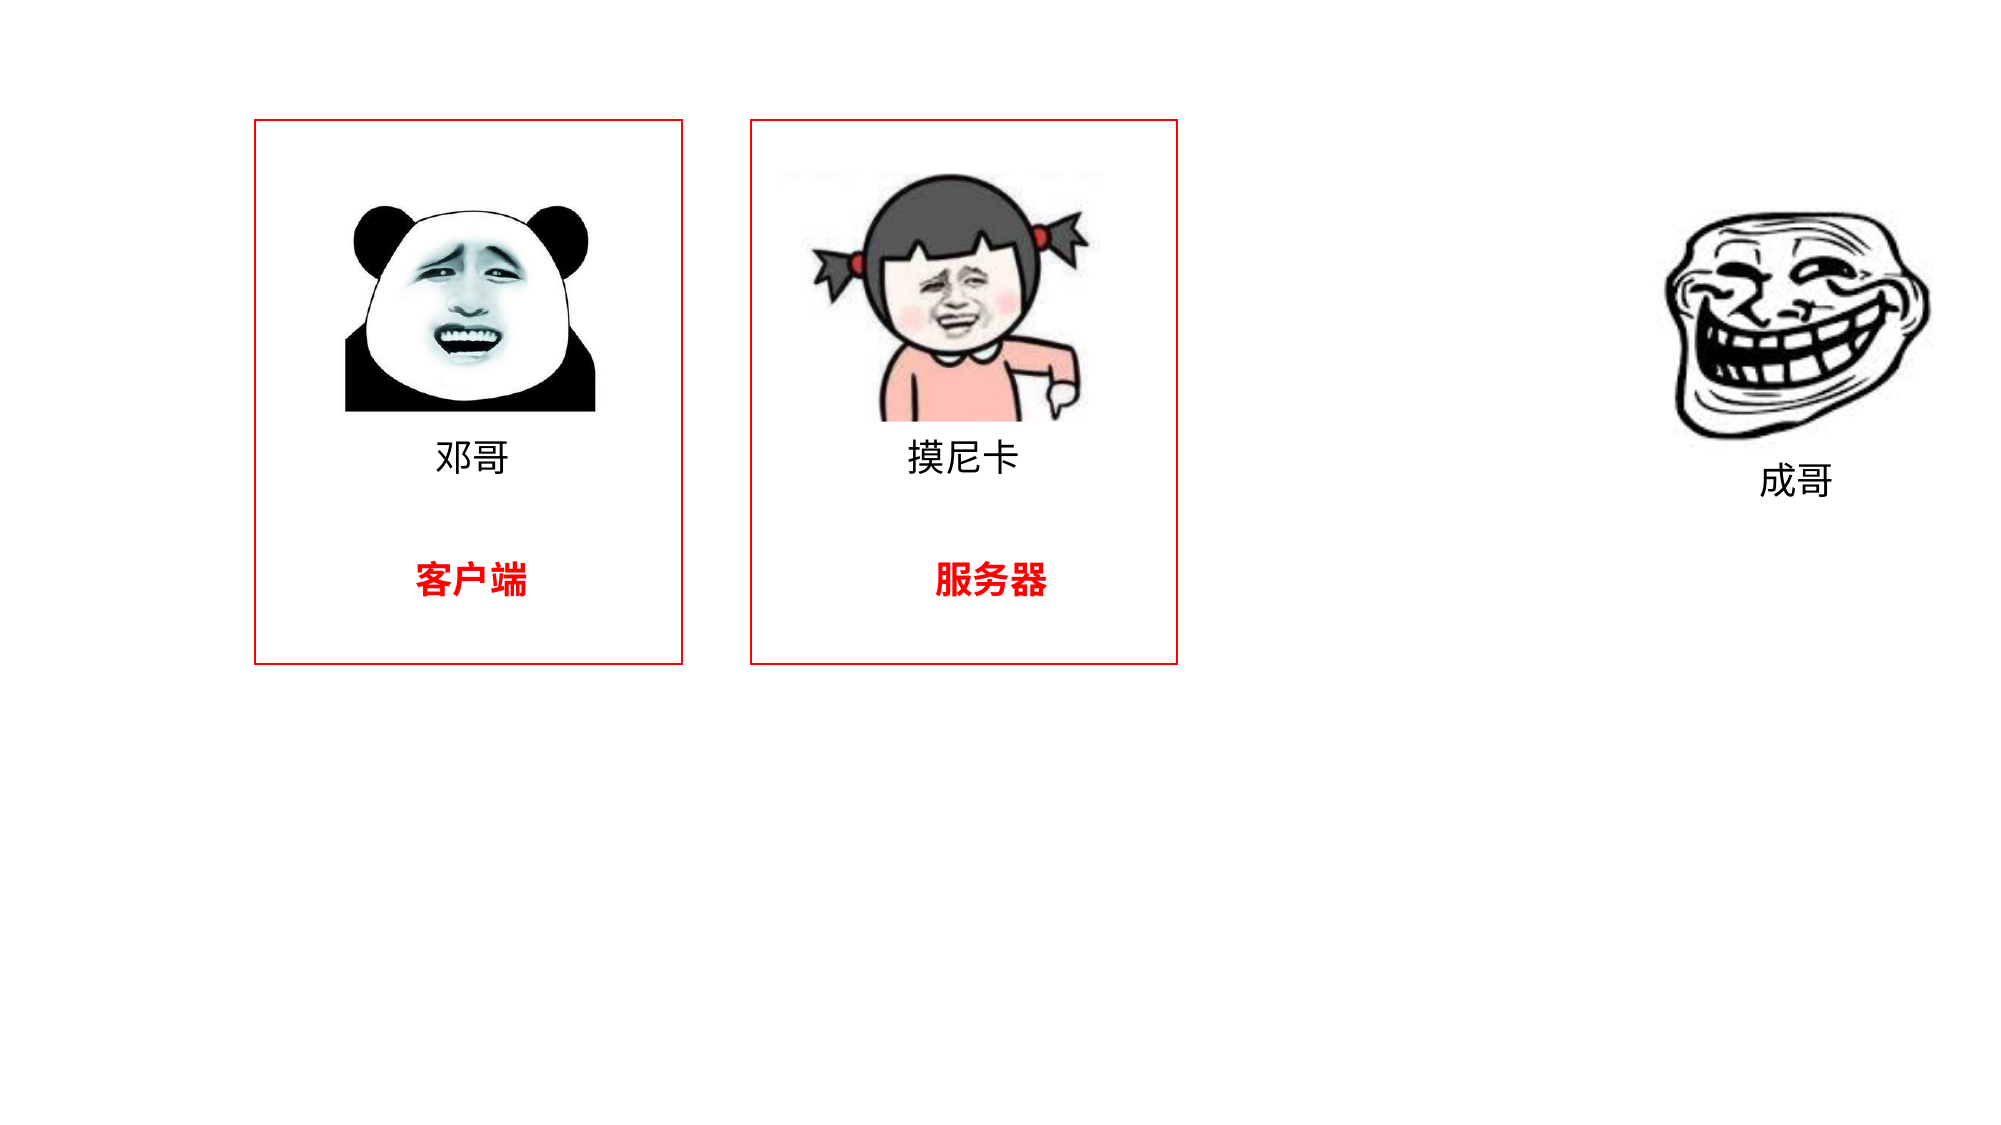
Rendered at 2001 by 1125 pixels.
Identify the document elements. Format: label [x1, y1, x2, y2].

text_box [254, 119, 683, 665]
text_box [1649, 199, 1945, 511]
text_box [779, 173, 1109, 488]
text_box [339, 199, 607, 488]
text_box [750, 119, 1178, 665]
